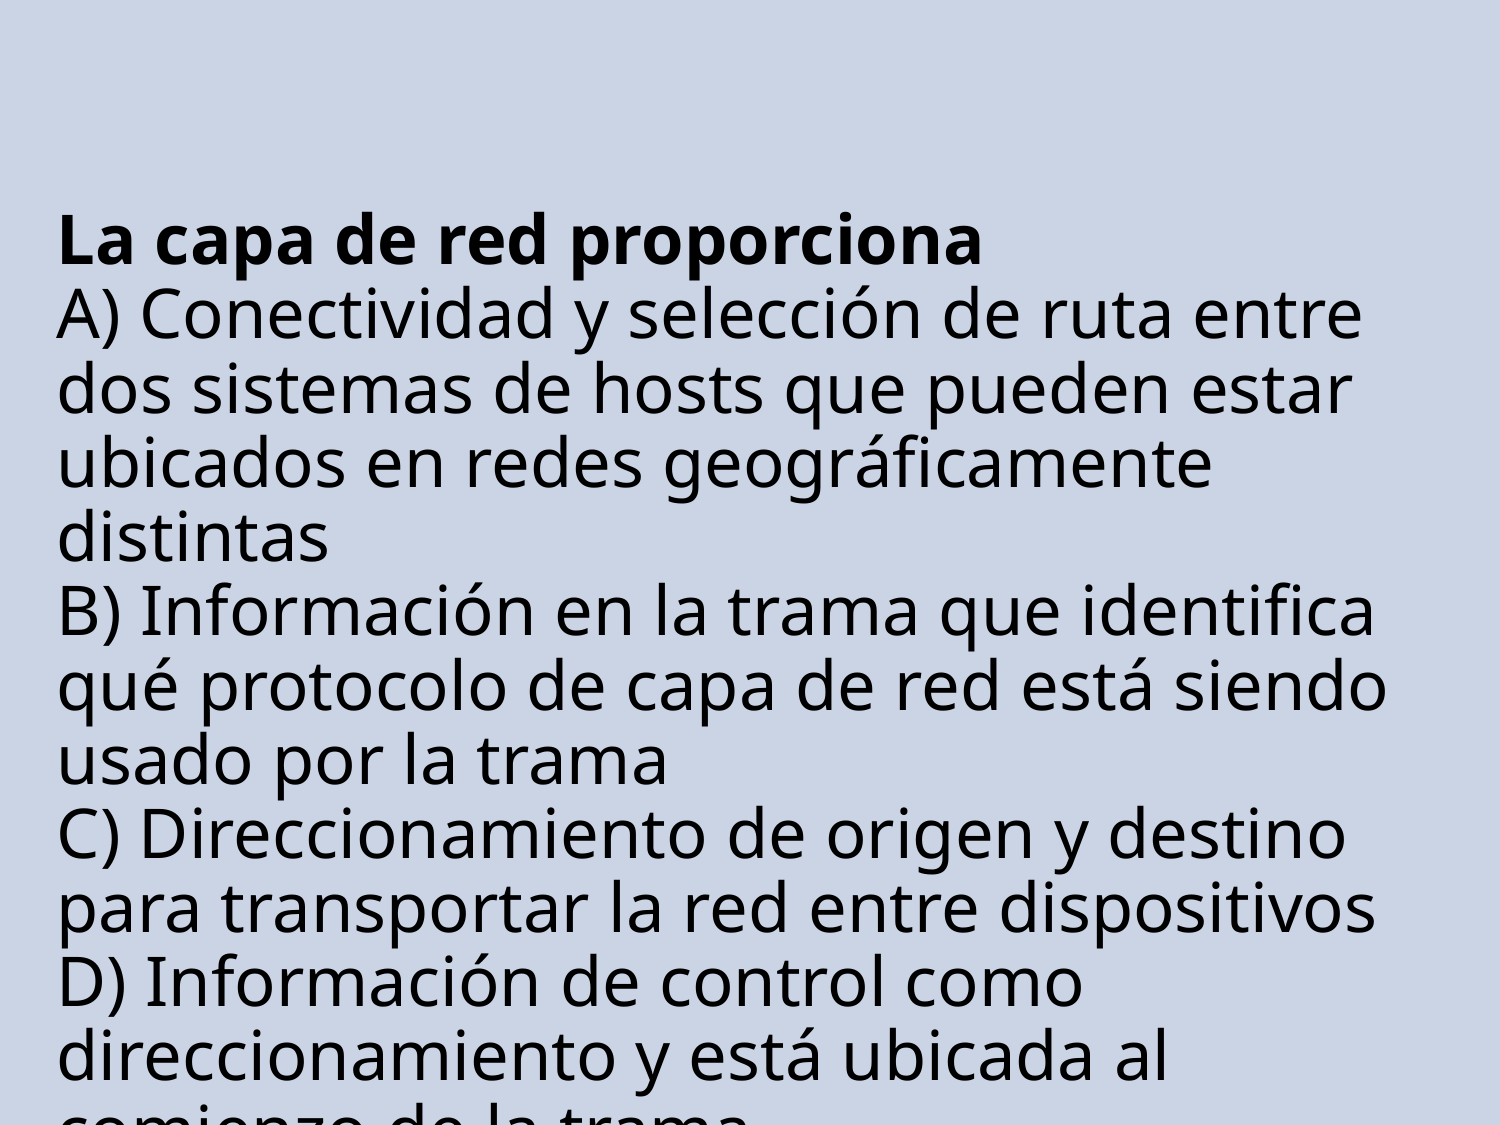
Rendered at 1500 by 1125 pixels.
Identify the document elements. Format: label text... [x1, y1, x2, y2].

title La capa de red proporciona A) Conectividad y selección de ruta entre dos sistemas de hosts que pueden estar ubicados en redes geográficamente distintas B) Información en la trama que identifica qué protocolo de capa de red está siendo usado por la trama C) Direccionamiento de origen y destino para transportar la red entre dispositivos D) Información de control como direccionamiento y está ubicada al comienzo de la trama SOLUCIÓN: A [41, 198, 1484, 992]
